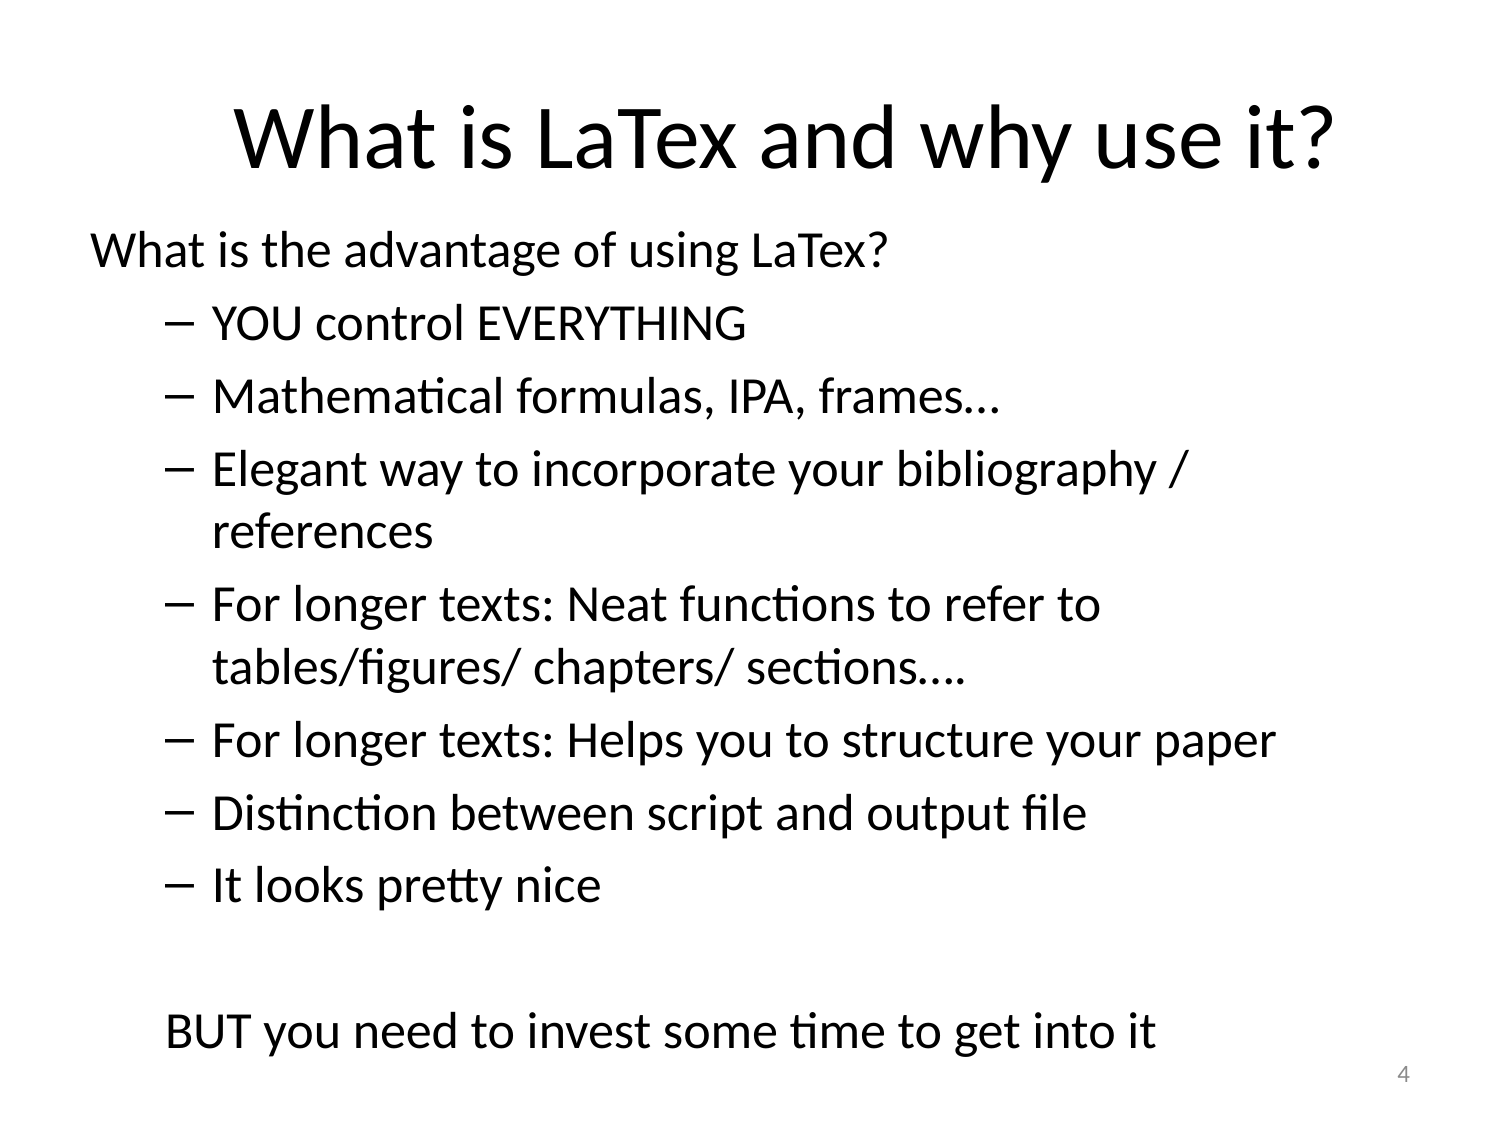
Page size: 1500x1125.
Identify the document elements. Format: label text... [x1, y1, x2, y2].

footer [512, 1042, 988, 1103]
list What is the advantage of using LaTex? YOU control EVERYTHING Mathematical formulas, IPA, frames… Elegant way to incorporate your bibliography / references For longer texts: Neat functions to refer to tables/figures/ chapters/ sections…. For longer texts: Helps you to structure your paper Distinction between script and output file It looks pretty nice BUT you need to invest some time to get into it [74, 207, 1426, 951]
title What is LaTex and why use it? [111, 37, 1463, 226]
slide_number 4 [1074, 1042, 1425, 1103]
